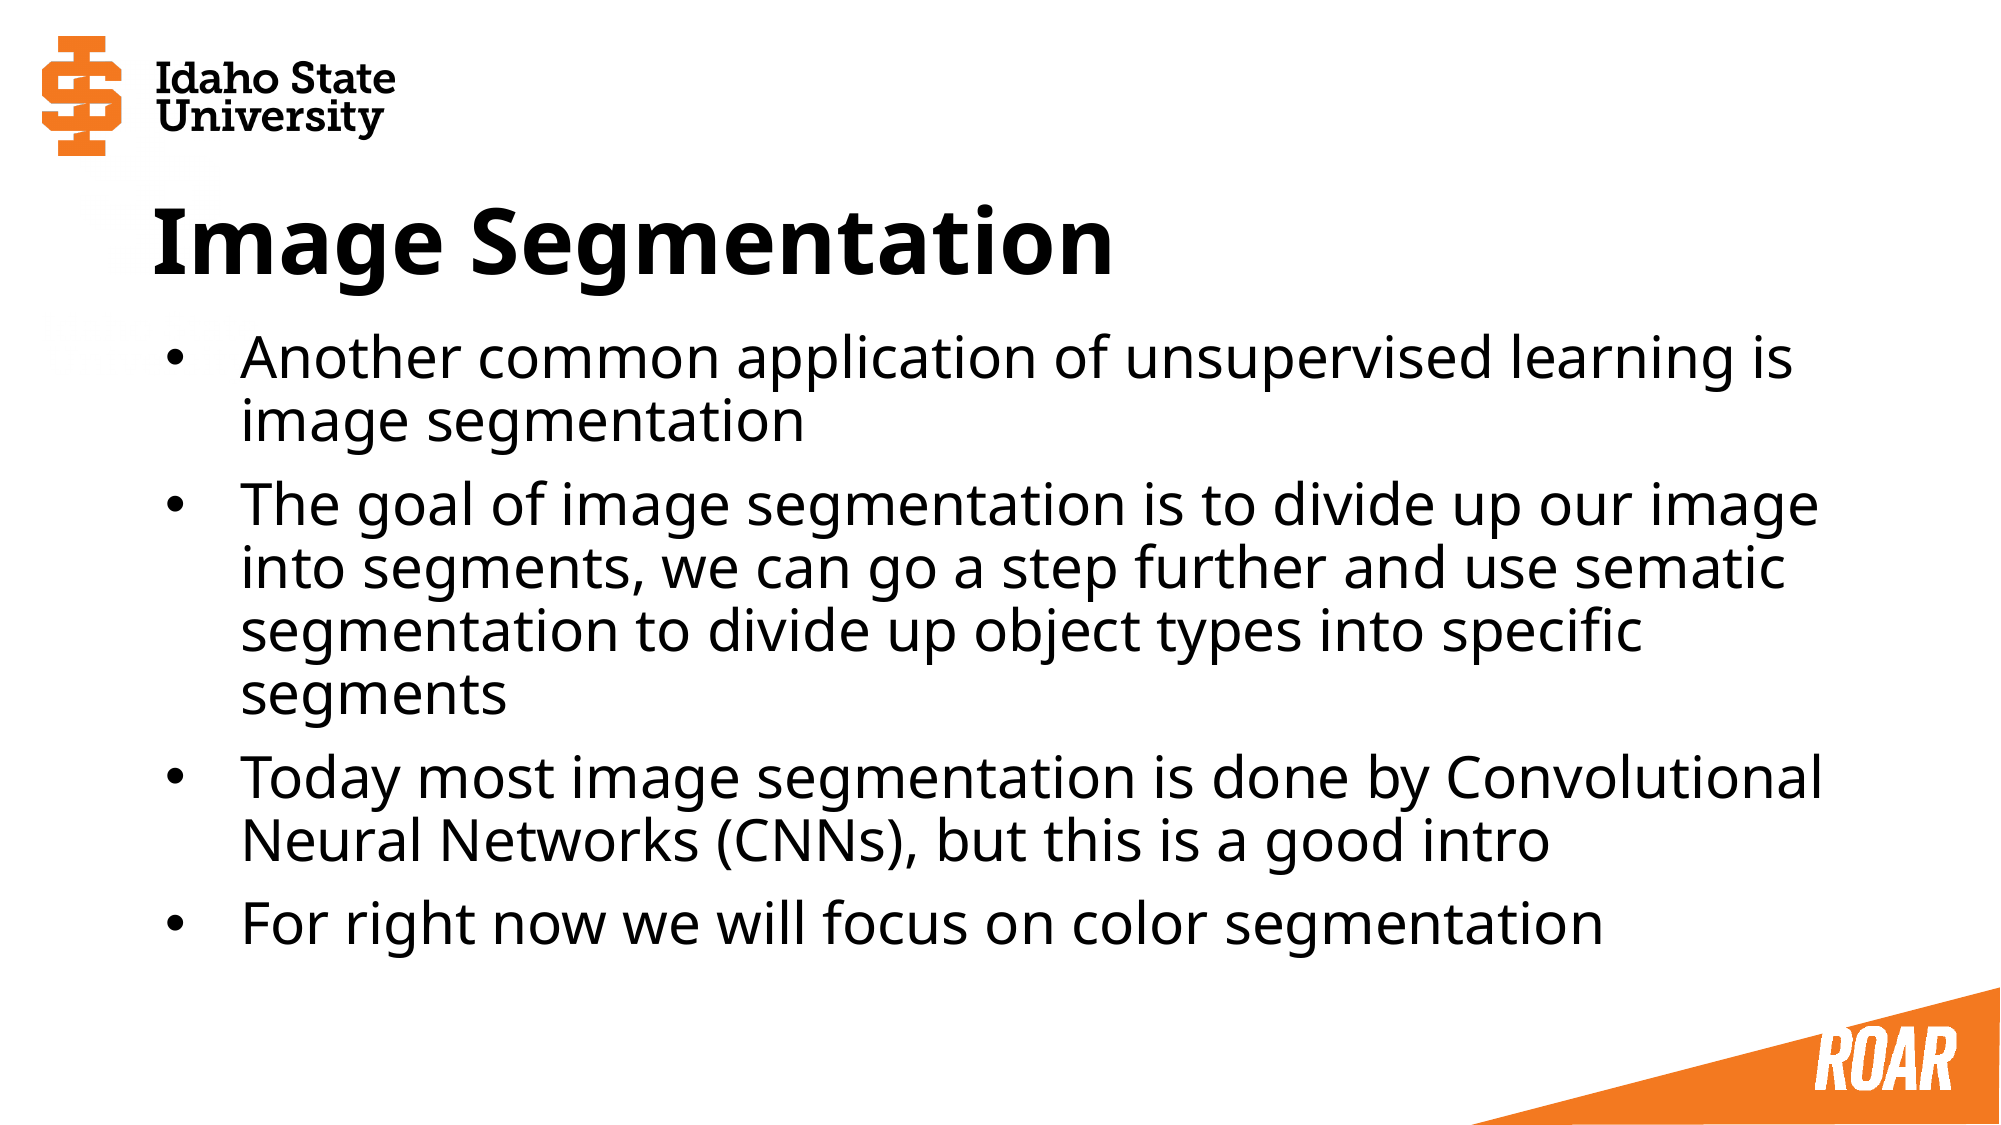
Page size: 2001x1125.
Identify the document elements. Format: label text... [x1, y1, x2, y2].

title Image Segmentation [137, 187, 1863, 300]
picture [26, 36, 395, 408]
list Another common application of unsupervised learning is image segmentation The goal of image segmentation is to divide up our image into segments, we can go a step further and use sematic segmentation to divide up object types into specific segments Today most image segmentation is done by Convolutional Neural Networks (CNNs), but this is a good intro For right now we will focus on color segmentation [137, 320, 1875, 988]
picture [1807, 1022, 1964, 1094]
